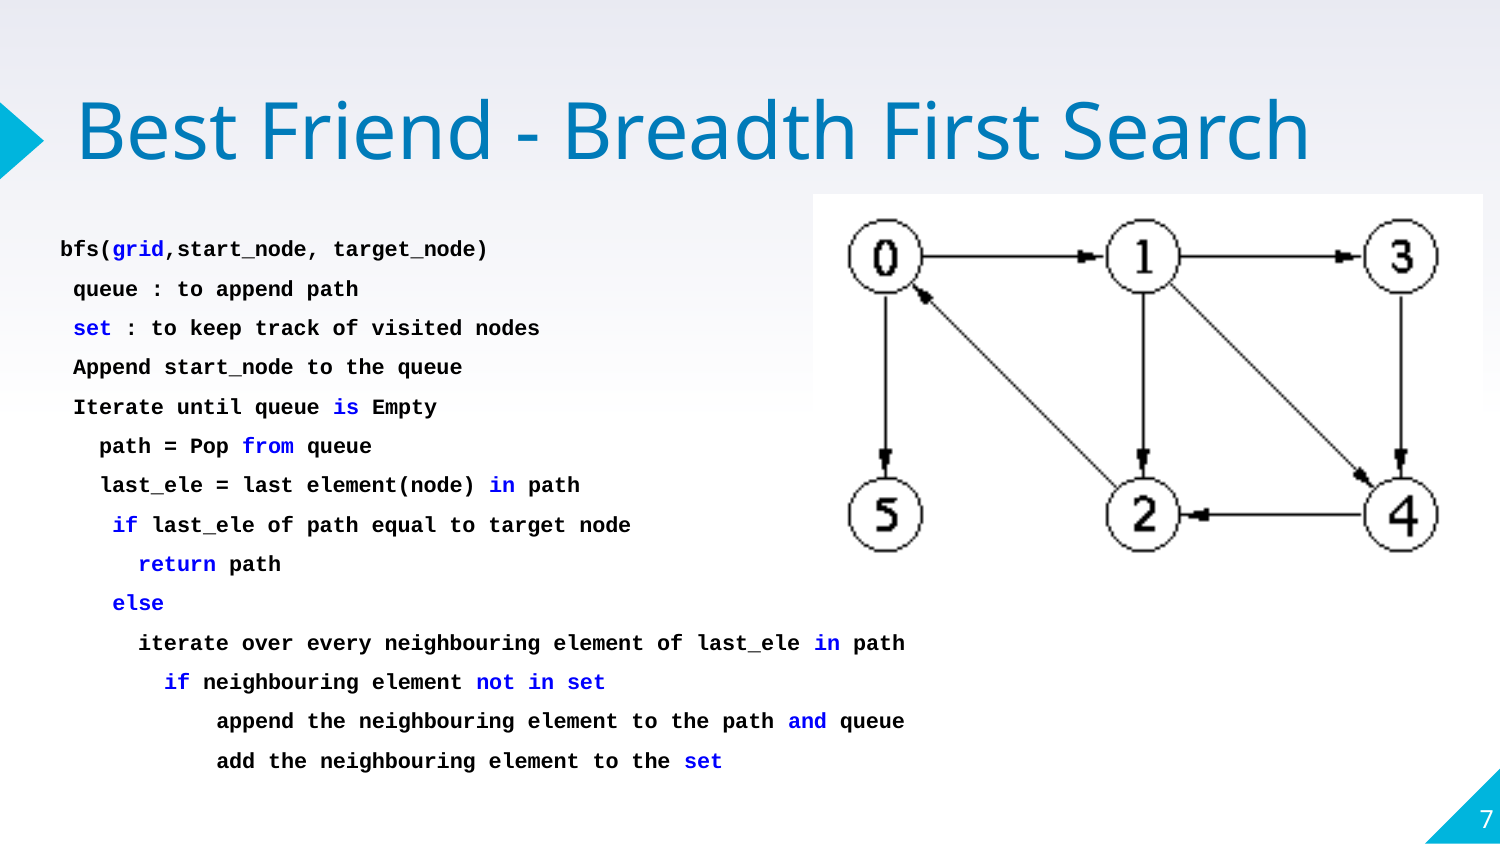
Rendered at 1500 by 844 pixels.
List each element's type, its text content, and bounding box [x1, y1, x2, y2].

slide_number ‹#› [1418, 760, 1494, 838]
list bfs(grid,start_node, target_node) queue : to append path set : to keep track of visited nodes Append start_node to the queue Iterate until queue is Empty path = Pop from queue last_ele = last element(node) in path if last_ele of path equal to target node return path else iterate over every neighbouring element of last_ele in path if neighbouring element not in set append the neighbouring element to the path and queue add the neighbouring element to the set [60, 225, 933, 660]
title Best Friend - Breadth First Search [75, 99, 1431, 225]
picture [812, 194, 1484, 589]
